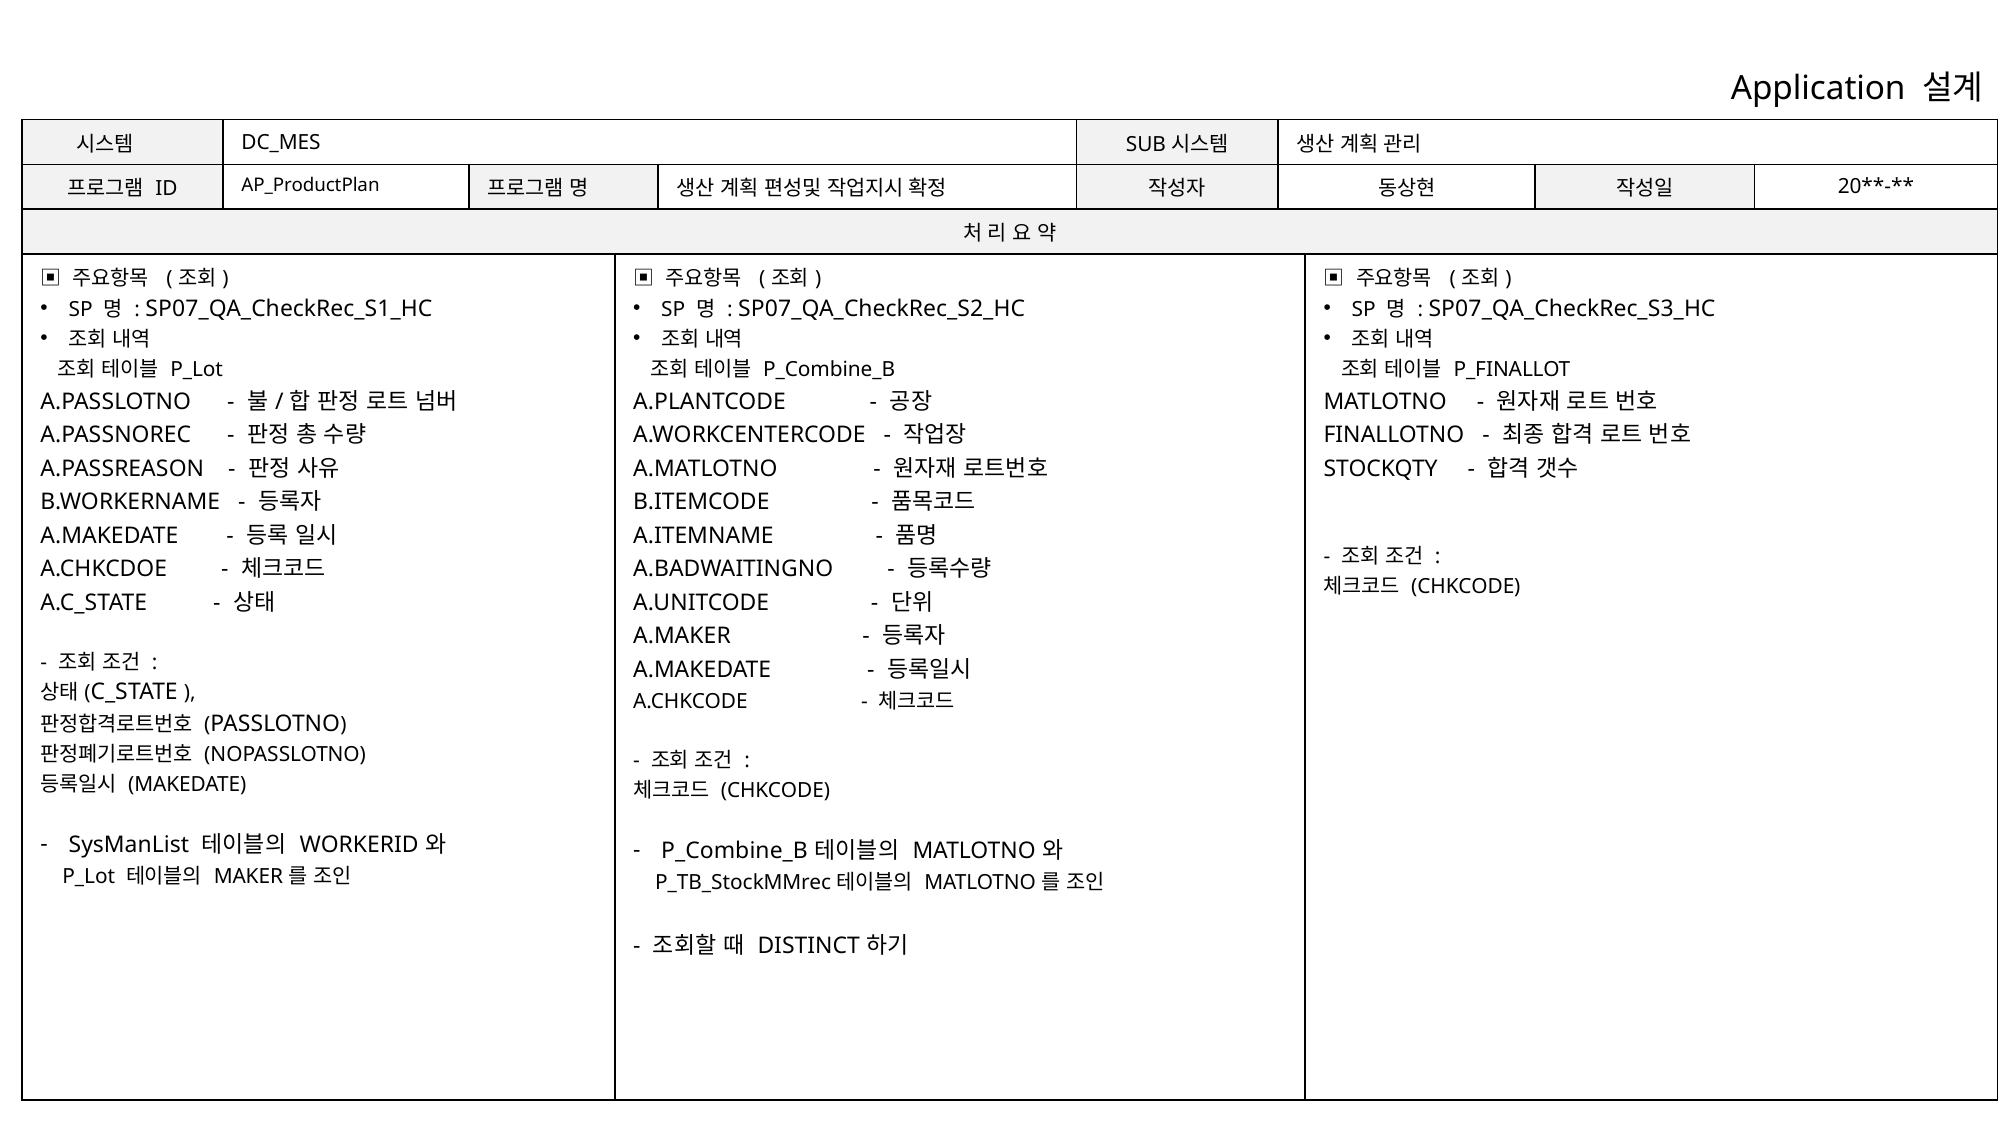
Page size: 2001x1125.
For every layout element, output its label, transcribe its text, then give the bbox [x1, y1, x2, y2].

table_cell 생산 계획 편성및 작업지시 확정 [659, 165, 1076, 208]
table_cell 20**-** [1755, 165, 1997, 208]
table_cell AP_ProductPlan [224, 165, 468, 208]
table_header SUB시스템 [1077, 120, 1277, 164]
table_cell ▣ 주요항목 (조회) SP 명 : SP07_QA_CheckRec_S1_HC 조회 내역 조회 테이블 P_Lot A.PASSLOTNO - 불/합 판정 로트 넘버 A.PASSNOREC - 판정 총 수량 A.PASSREASON - 판정 사유 B.WORKERNAME - 등록자 A.MAKEDATE - 등록 일시 A.CHKCDOE - 체크코드 A.C_STATE - 상태 - 조회 조건 : 상태(C_STATE ), 판정합격로트번호 (PASSLOTNO) 판정폐기로트번호 (NOPASSLOTNO) 등록일시 (MAKEDATE) SysManList 테이블의 WORKERID와 P_Lot 테이블의 MAKER를 조인 [23, 255, 614, 1099]
table_header 생산 계획 관리 [1279, 120, 1997, 164]
table_cell ▣ 주요항목 (조회) SP 명 : SP07_QA_CheckRec_S3_HC 조회 내역 조회 테이블 P_FINALLOT MATLOTNO - 원자재 로트 번호 FINALLOTNO - 최종 합격 로트 번호 STOCKQTY - 합격 갯수 - 조회 조건 : 체크코드 (CHKCODE) [1306, 255, 1997, 1099]
table_cell 동상현 [1279, 165, 1534, 208]
table_cell ▣ 주요항목 (조회) SP 명 : SP07_QA_CheckRec_S2_HC 조회 내역 조회 테이블 P_Combine_B A.PLANTCODE - 공장 A.WORKCENTERCODE - 작업장 A.MATLOTNO - 원자재 로트번호 B.ITEMCODE - 품목코드 A.ITEMNAME - 품명 A.BADWAITINGNO - 등록수량 A.UNITCODE - 단위 A.MAKER - 등록자 A.MAKEDATE - 등록일시 A.CHKCODE - 체크코드 - 조회 조건 : 체크코드 (CHKCODE) P_Combine_B테이블의 MATLOTNO와 P_TB_StockMMrec테이블의 MATLOTNO를 조인 - 조회할 때 DISTINCT하기 [616, 255, 1304, 1099]
table_cell 작성자 [1077, 165, 1277, 208]
table_cell 프로그램 ID [23, 165, 222, 208]
table_cell 프로그램 명 [470, 165, 657, 208]
text_box Application 설계 [1552, 59, 1999, 109]
table_header 시스템 [23, 120, 222, 164]
table_cell 처 리 요 약 [23, 210, 1997, 253]
table_header DC_MES [224, 120, 1076, 164]
table_cell 작성일 [1536, 165, 1754, 208]
